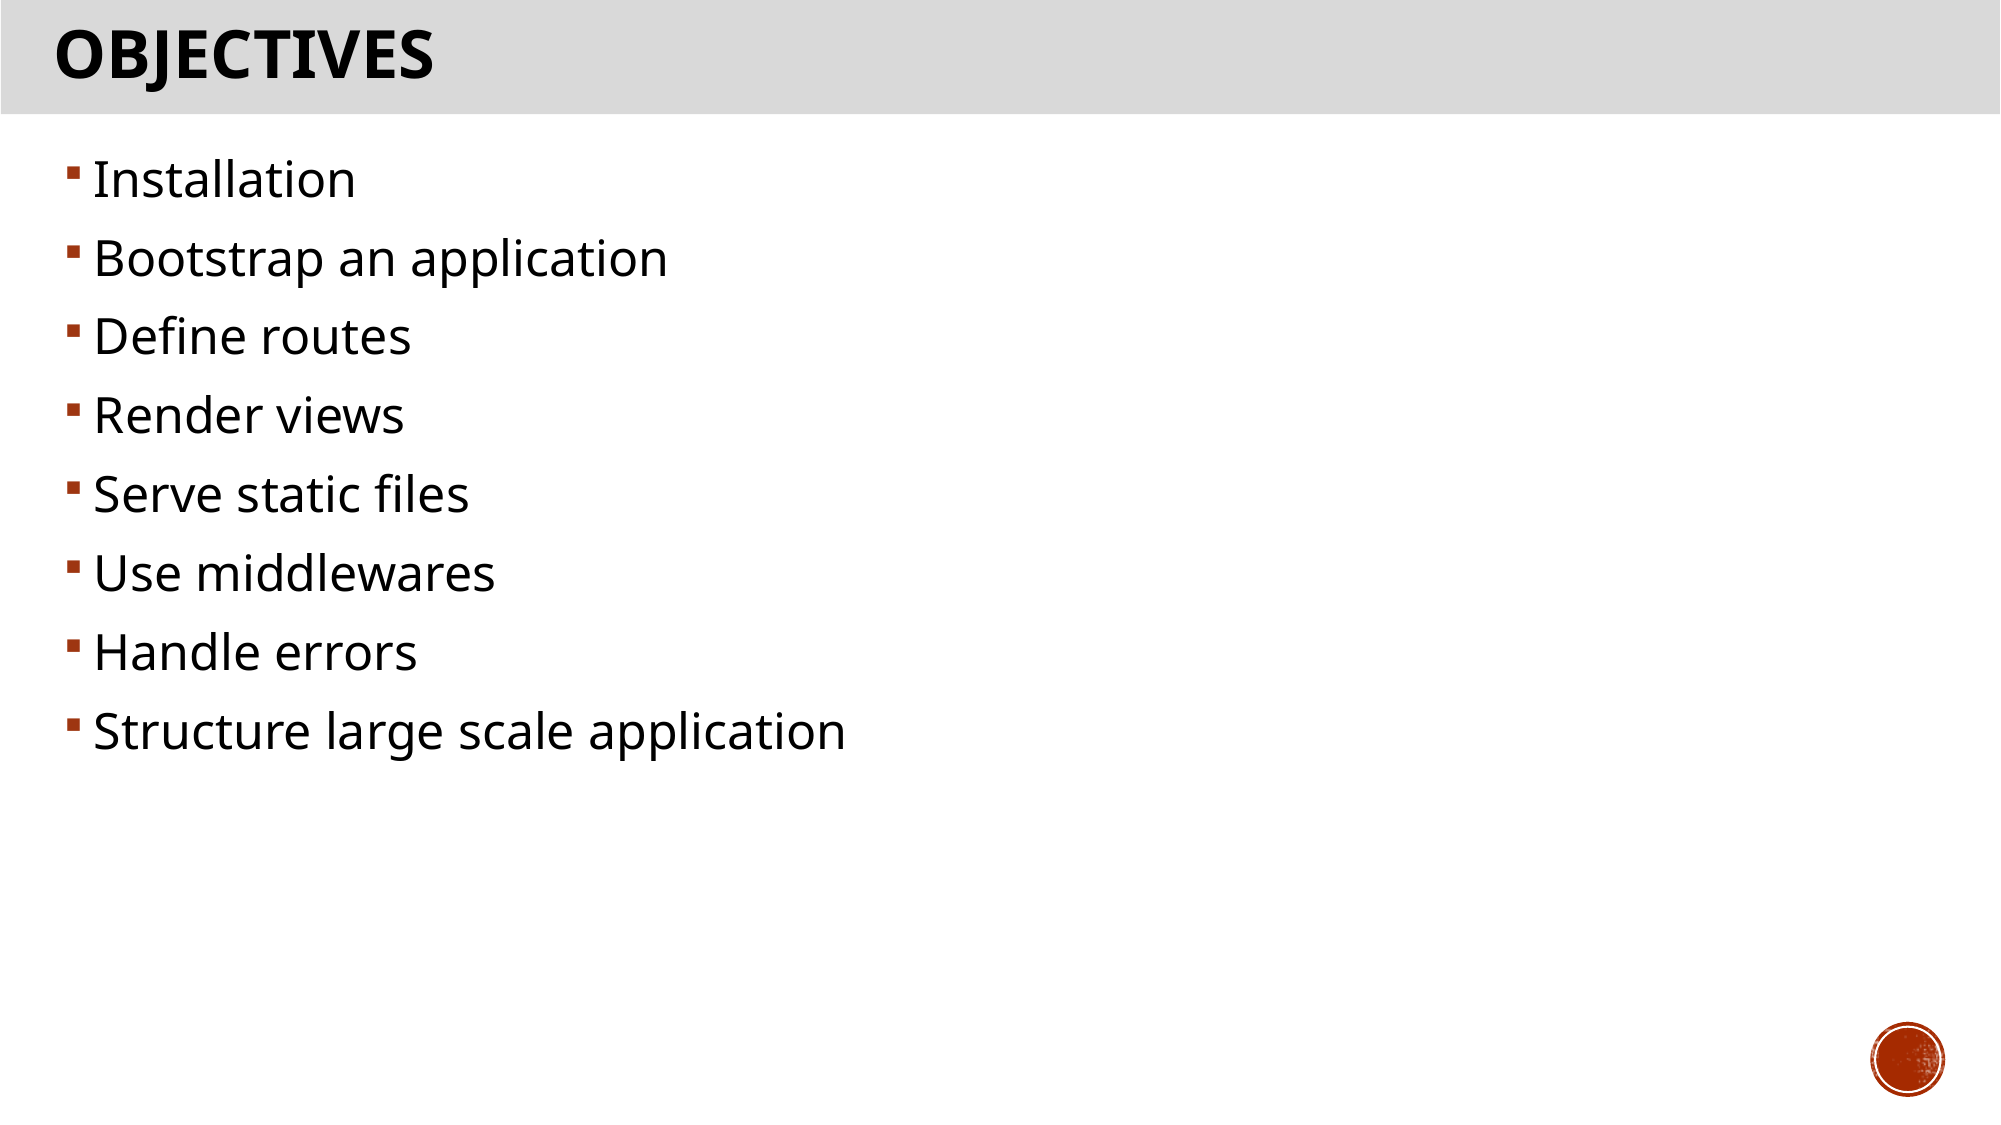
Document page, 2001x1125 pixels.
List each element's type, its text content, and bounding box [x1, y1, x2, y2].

title Objectives [0, 0, 2000, 115]
list Installation Bootstrap an application Define routes Render views Serve static files Use middlewares Handle errors Structure large scale application [48, 146, 1941, 989]
